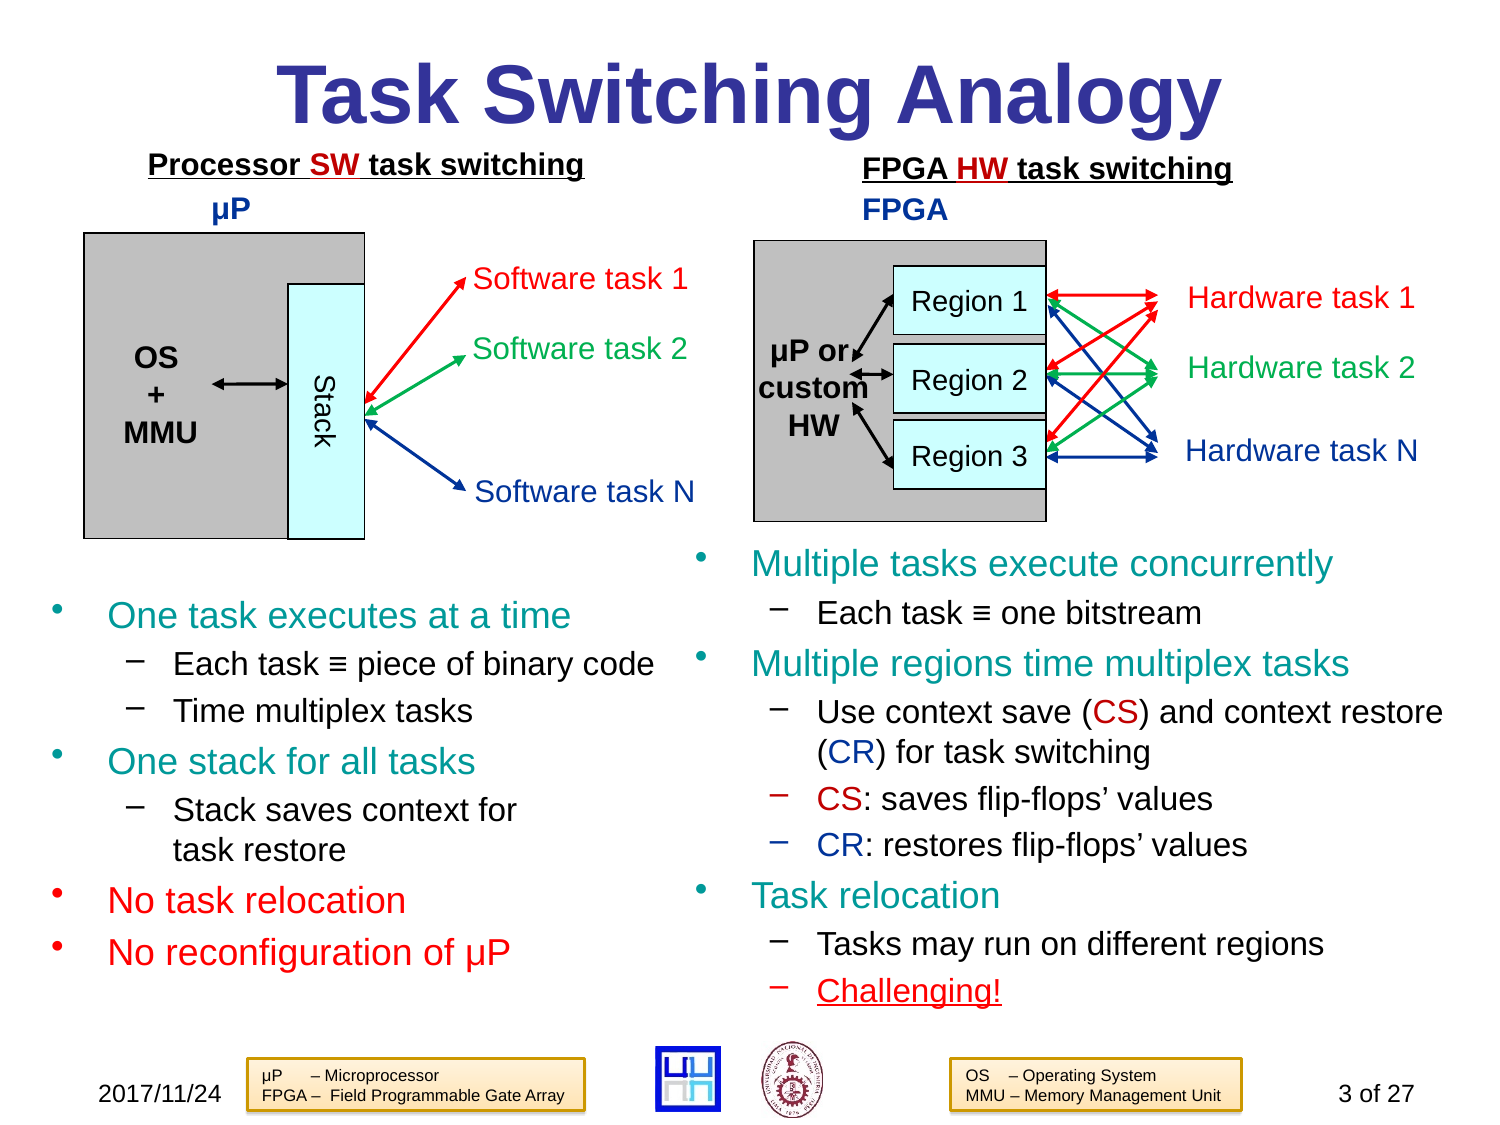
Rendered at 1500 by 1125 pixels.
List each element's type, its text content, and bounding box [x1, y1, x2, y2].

text_box One task executes at a time Each task ≡ piece of binary code Time multiplex tasks One stack for all tasks Stack saves context for task restore No task relocation No reconfiguration of μP [35, 583, 727, 1011]
text_box [84, 385, 288, 539]
text_box [884, 376, 1040, 458]
text_box Region 2 [893, 344, 1040, 413]
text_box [363, 251, 705, 524]
title Task Switching Analogy [112, 30, 1388, 151]
text_box Stack [288, 283, 365, 539]
text_box [754, 451, 1047, 522]
text_box μP or custom HW [737, 323, 891, 451]
picture [655, 1046, 721, 1112]
text_box [238, 377, 289, 391]
text_box Multiple tasks execute concurrently Each task ≡ one bitstream Multiple regions time multiplex tasks Use context save (CS) and context restore (CR) for task switching CS: saves flip-flops’ values CR: restores flip-flops’ values Task relocation Tasks may run on different regions Challenging! [679, 531, 1473, 1046]
text_box [84, 232, 358, 383]
text_box μP – Microprocessor FPGA – Field Programmable Gate Array [247, 1058, 585, 1111]
text_box OS + MMU [84, 330, 238, 458]
text_box [877, 305, 1040, 373]
text_box FPGA HW task switching [847, 141, 1248, 194]
text_box [875, 294, 893, 323]
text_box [1045, 270, 1446, 481]
text_box Processor SW task switching [132, 137, 600, 190]
text_box OS – Operating System MMU – Memory Management Unit [950, 1058, 1242, 1111]
picture [761, 1046, 823, 1118]
text_box [754, 240, 1047, 323]
text_box FPGA [816, 183, 995, 260]
text_box [882, 451, 893, 469]
text_box Region 3 [893, 420, 1044, 489]
text_box Region 1 [893, 265, 1046, 335]
text_box μP [97, 181, 365, 258]
